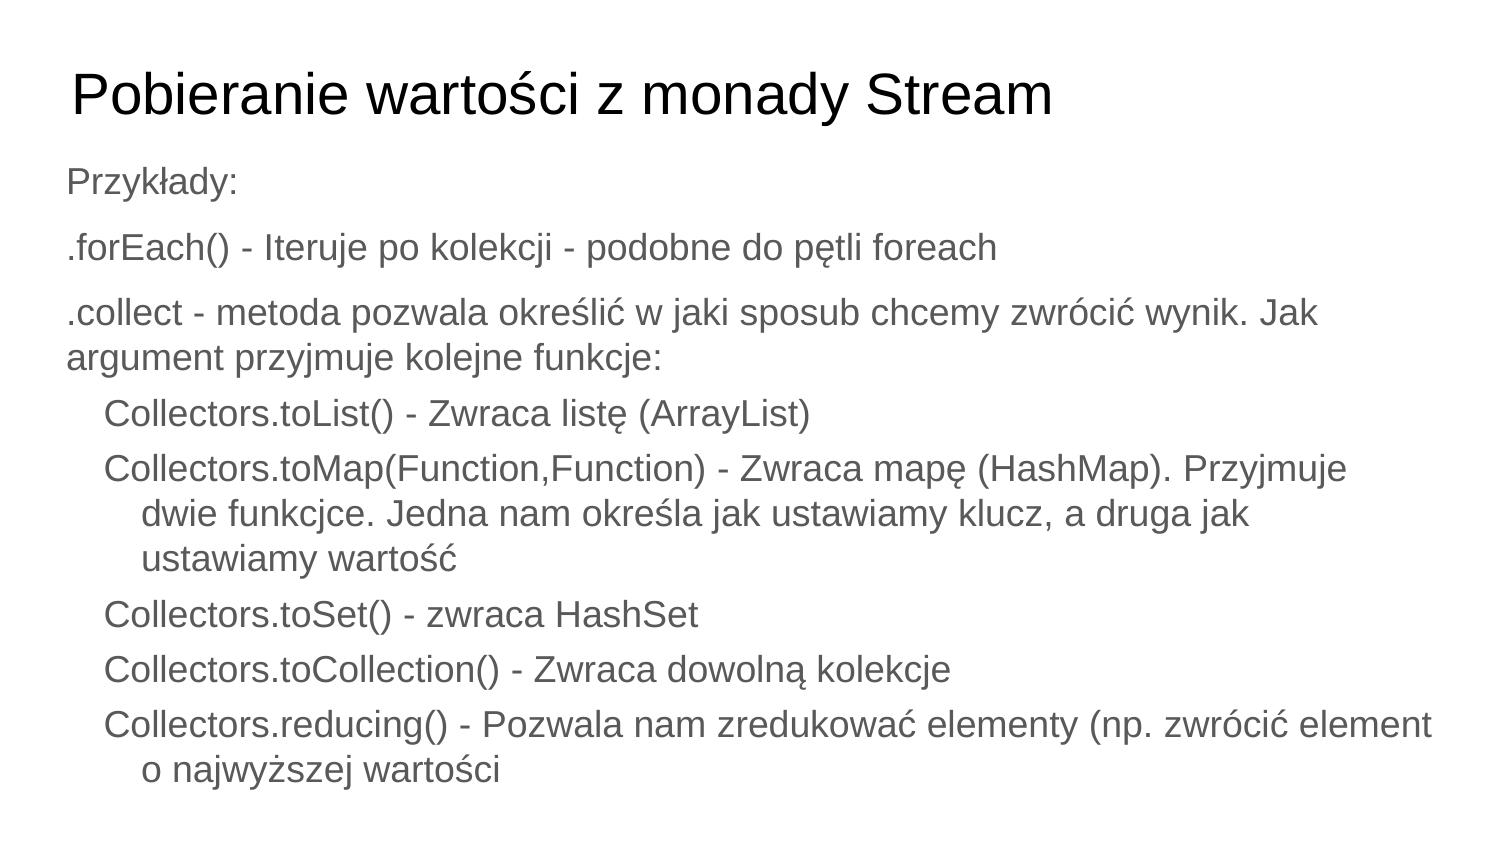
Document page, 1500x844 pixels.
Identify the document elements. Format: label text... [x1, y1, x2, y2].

title Pobieranie wartości z monady Stream [56, 41, 1454, 136]
list Przykłady: .forEach() - Iteruje po kolekcji - podobne do pętli foreach .collect - metoda pozwala określić w jaki sposub chcemy zwrócić wynik. Jak argument przyjmuje kolejne funkcje: Collectors.toList() - Zwraca listę (ArrayList) Collectors.toMap(Function,Function) - Zwraca mapę (HashMap). Przyjmuje dwie funkcjce. Jedna nam określa jak ustawiamy klucz, a druga jak ustawiamy wartość Collectors.toSet() - zwraca HashSet Collectors.toCollection() - Zwraca dowolną kolekcje Collectors.reducing() - Pozwala nam zredukować elementy (np. zwrócić element o najwyższej wartości [51, 141, 1449, 844]
